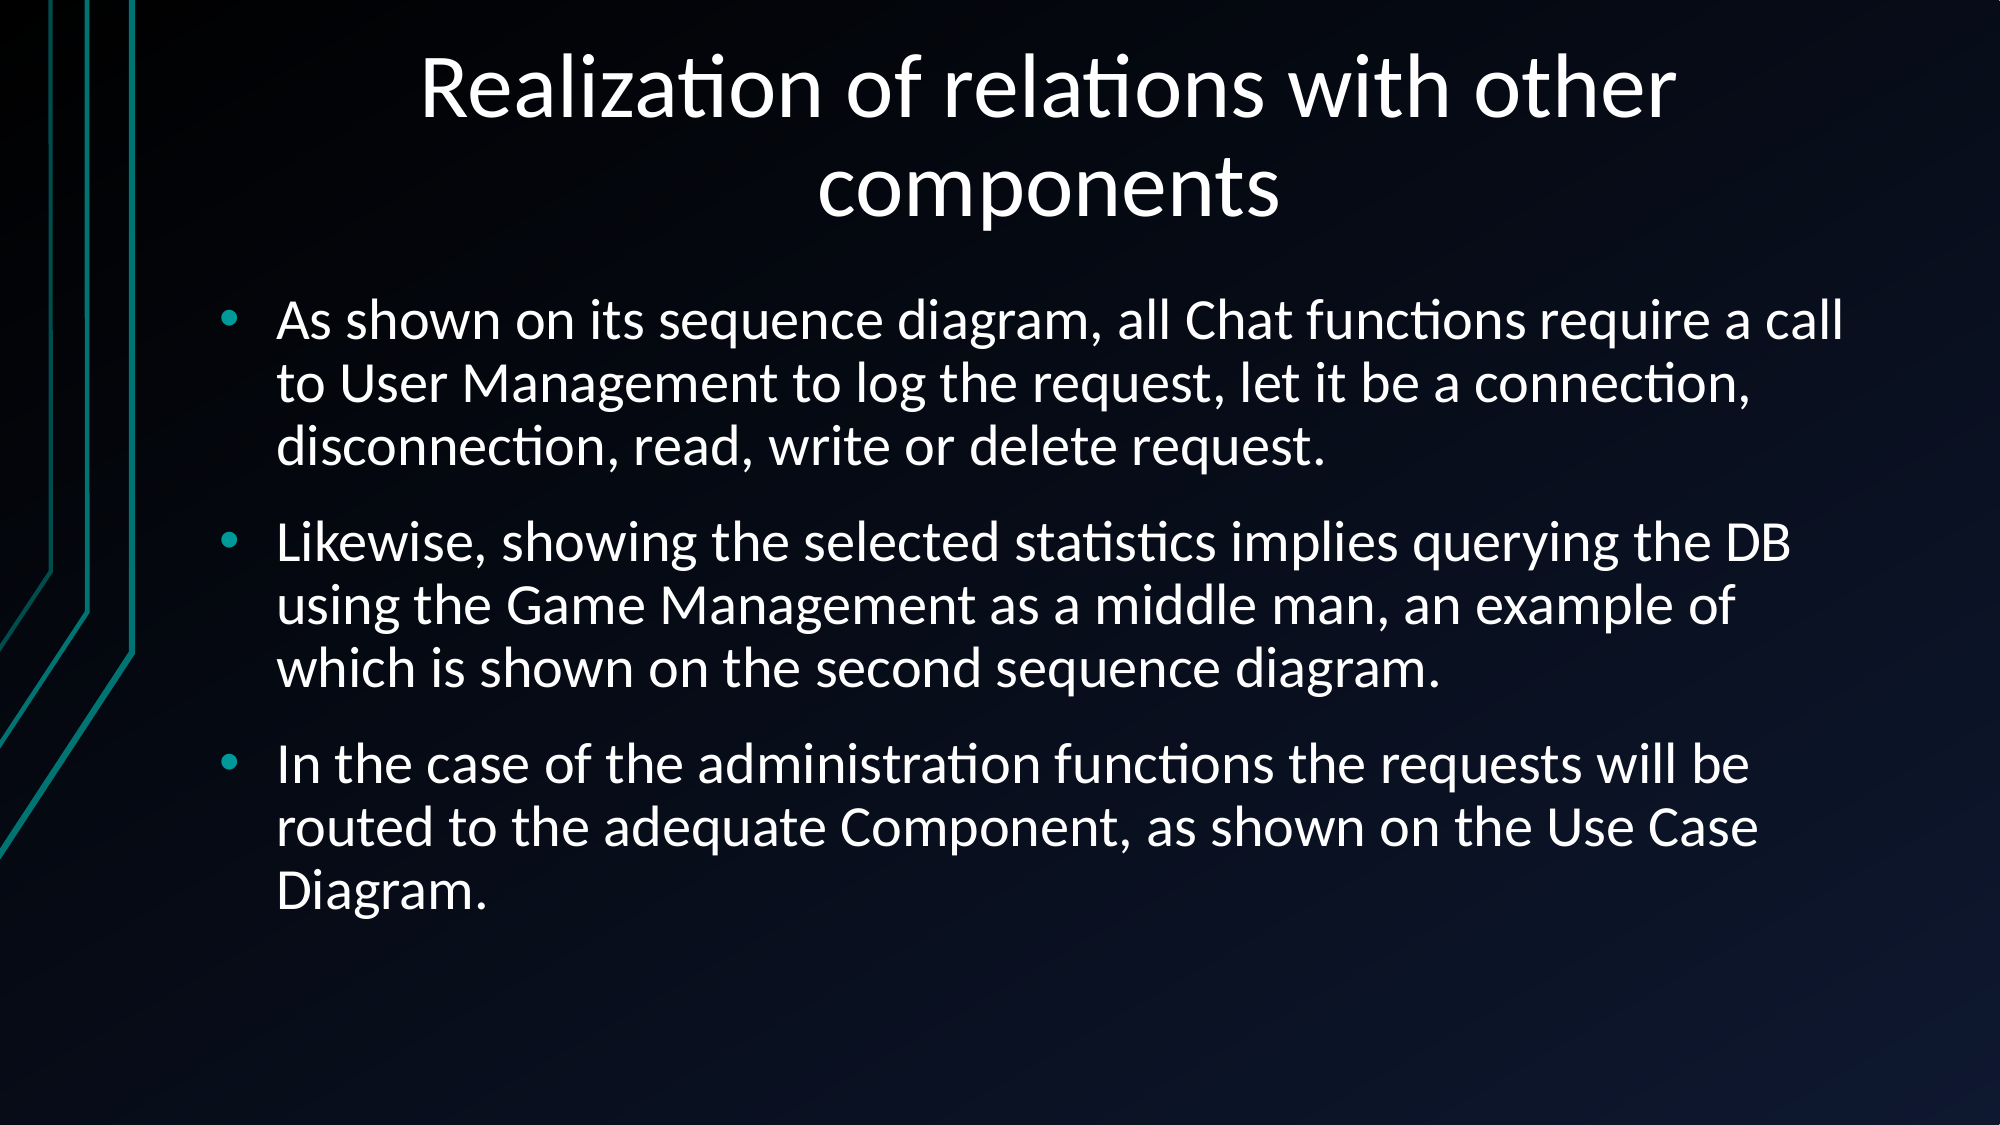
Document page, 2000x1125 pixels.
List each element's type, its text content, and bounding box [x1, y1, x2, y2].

list As shown on its sequence diagram, all Chat functions require a call to User Management to log the request, let it be a connection, disconnection, read, write or delete request. Likewise, showing the selected statistics implies querying the DB using the Game Management as a middle man, an example of which is shown on the second sequence diagram. In the case of the administration functions the requests will be routed to the adequate Component, as shown on the Use Case Diagram. [199, 279, 1900, 1012]
title Realization of relations with other components [199, 45, 1900, 246]
